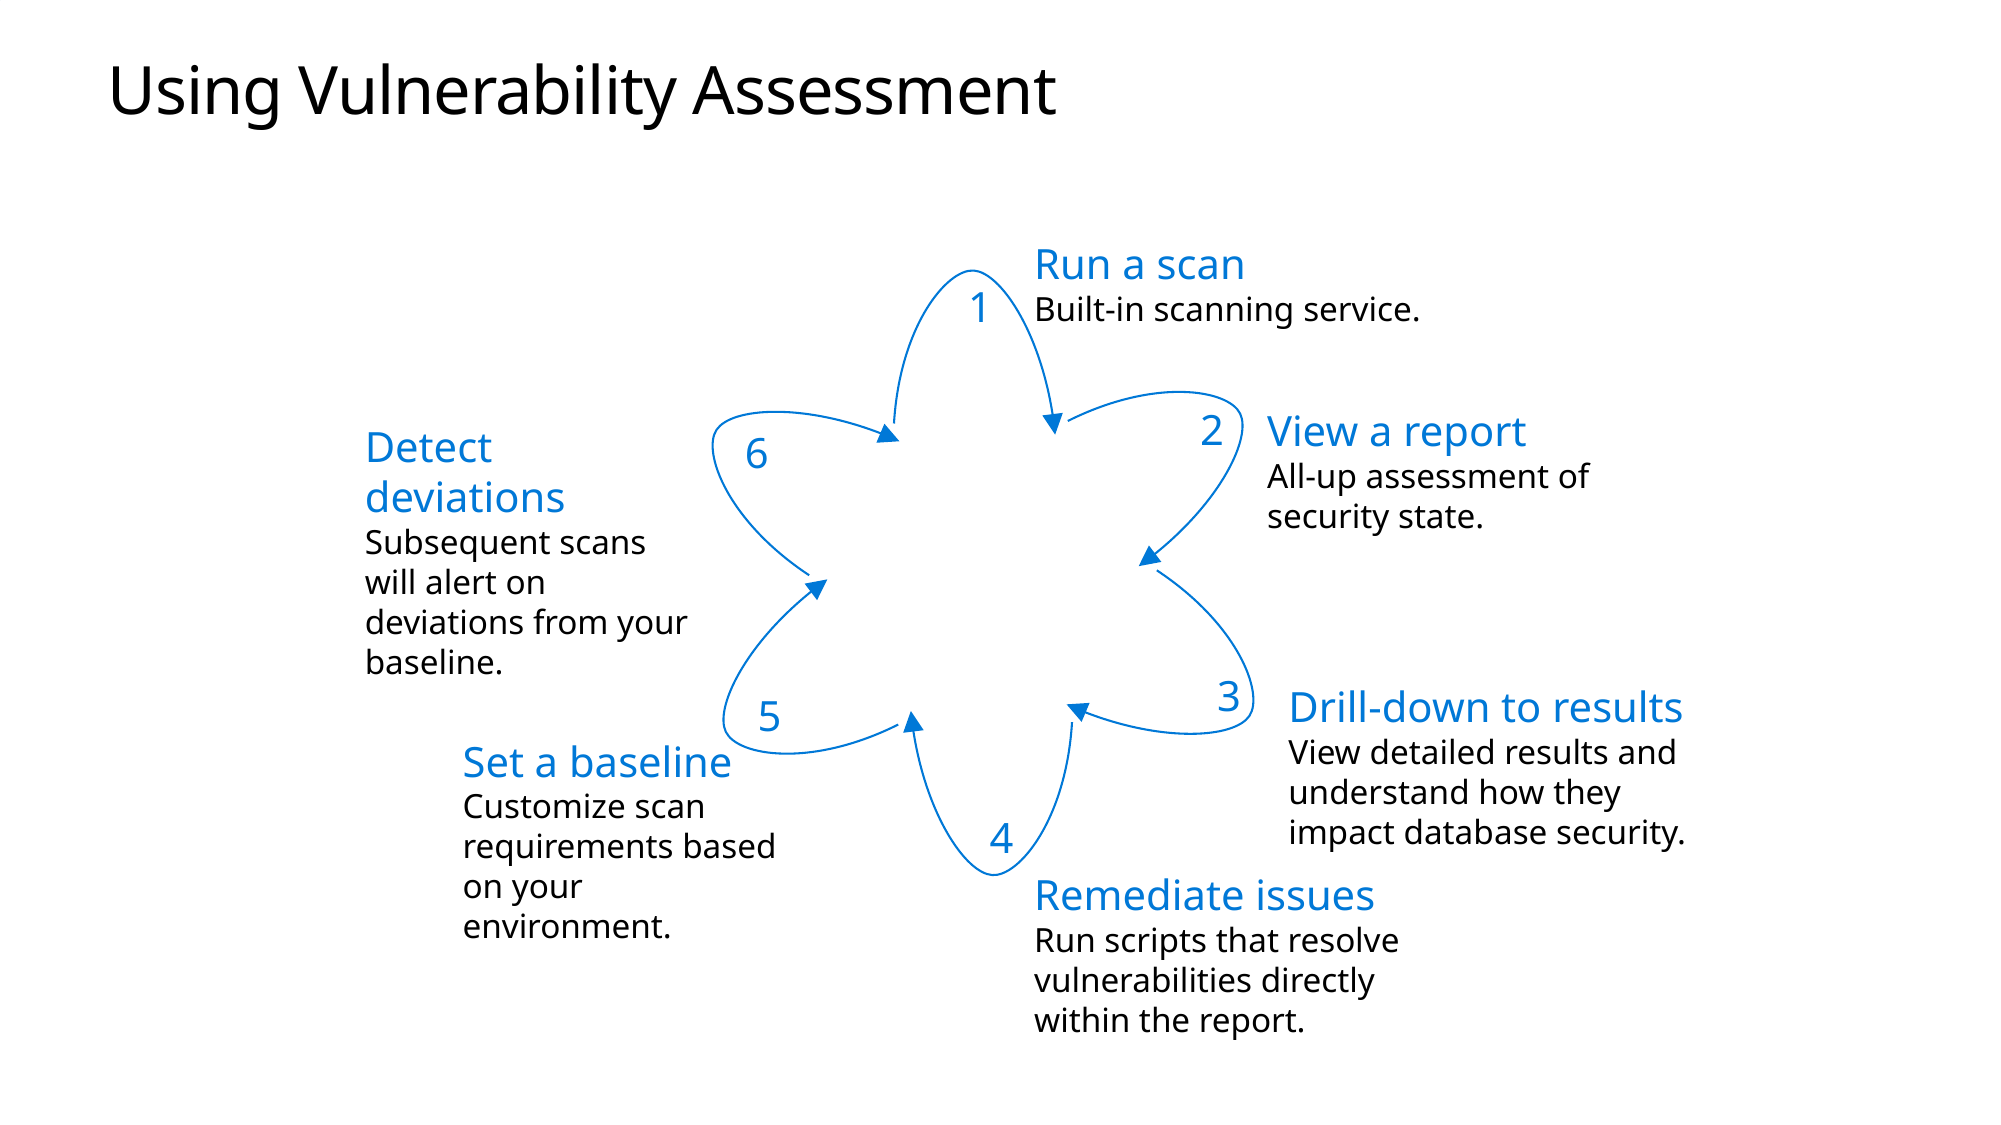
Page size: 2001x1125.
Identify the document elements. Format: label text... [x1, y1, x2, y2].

title Using Vulnerability Assessment [107, 52, 1893, 129]
text_box Remediate issues Run scripts that resolve vulnerabilities directly within the report. [1019, 861, 1457, 1047]
text_box Run a scan Built-in scanning service. [1019, 230, 1571, 336]
text_box Detect deviations Subsequent scans will alert on deviations from your baseline. [349, 413, 705, 689]
text_box View a report All-up assessment of security state. [1260, 397, 1651, 543]
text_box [705, 270, 1260, 876]
text_box Set a baseline Customize scan requirements based on your environment. [447, 728, 806, 953]
text_box Drill-down to results View detailed results and understand how they impact database security. [1273, 673, 1717, 859]
